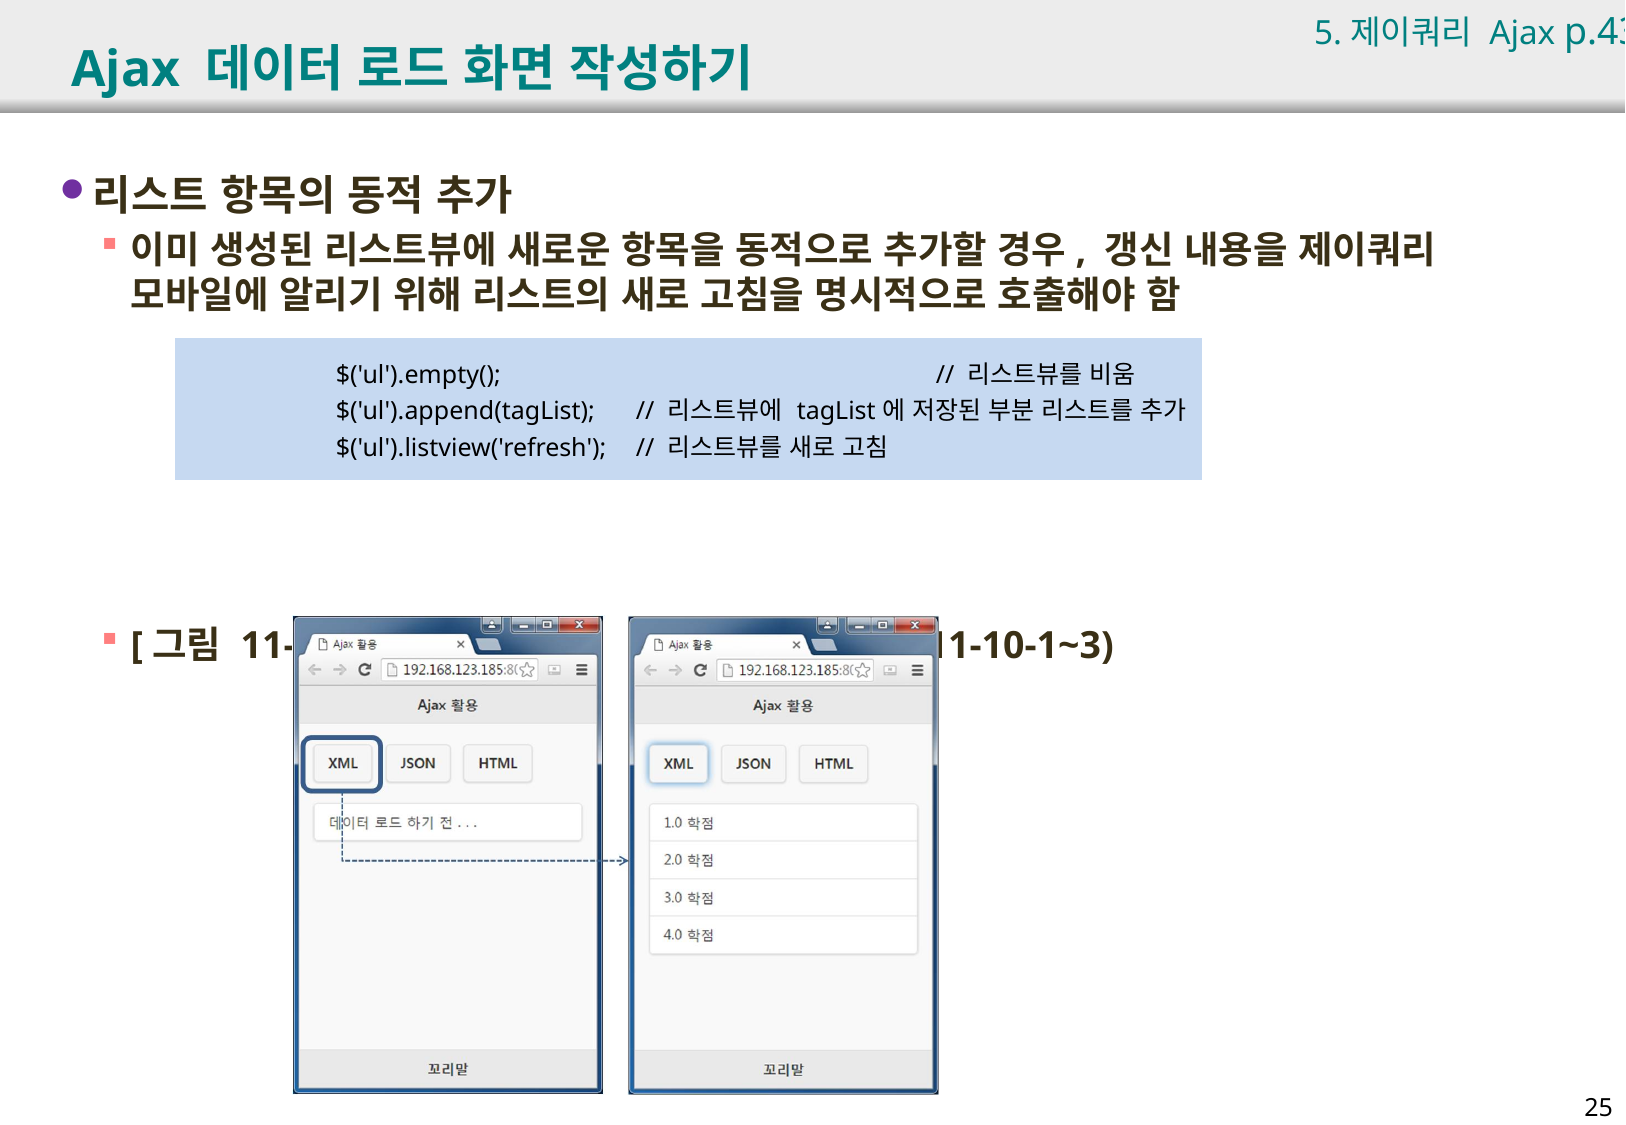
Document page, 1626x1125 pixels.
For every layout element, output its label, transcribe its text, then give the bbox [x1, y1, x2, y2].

text_box 5.제이쿼리 Ajax p.432 [1299, 0, 1625, 60]
title Ajax 데이터 로드 화면 작성하기 [56, 18, 1545, 115]
list 리스트 항목의 동적 추가 이미 생성된 리스트뷰에 새로운 항목을 동적으로 추가할 경우, 갱신 내용을 제이쿼리 모바일에 알리기 위해 리스트의 새로 고침을 명시적으로 호출해야 함 [그림 11-7] ajax-data.html의 실행 결과(예제11-10-1~3) [44, 160, 1593, 1095]
table_header $('ul').empty(); // 리스트뷰를 비움 $('ul').append(tagList); // 리스트뷰에 tagList에 저장된 부분 리스트를 추가 $('ul').listview('refresh'); // 리스트뷰를 새로 고침 [175, 338, 1202, 480]
picture [292, 615, 939, 1095]
